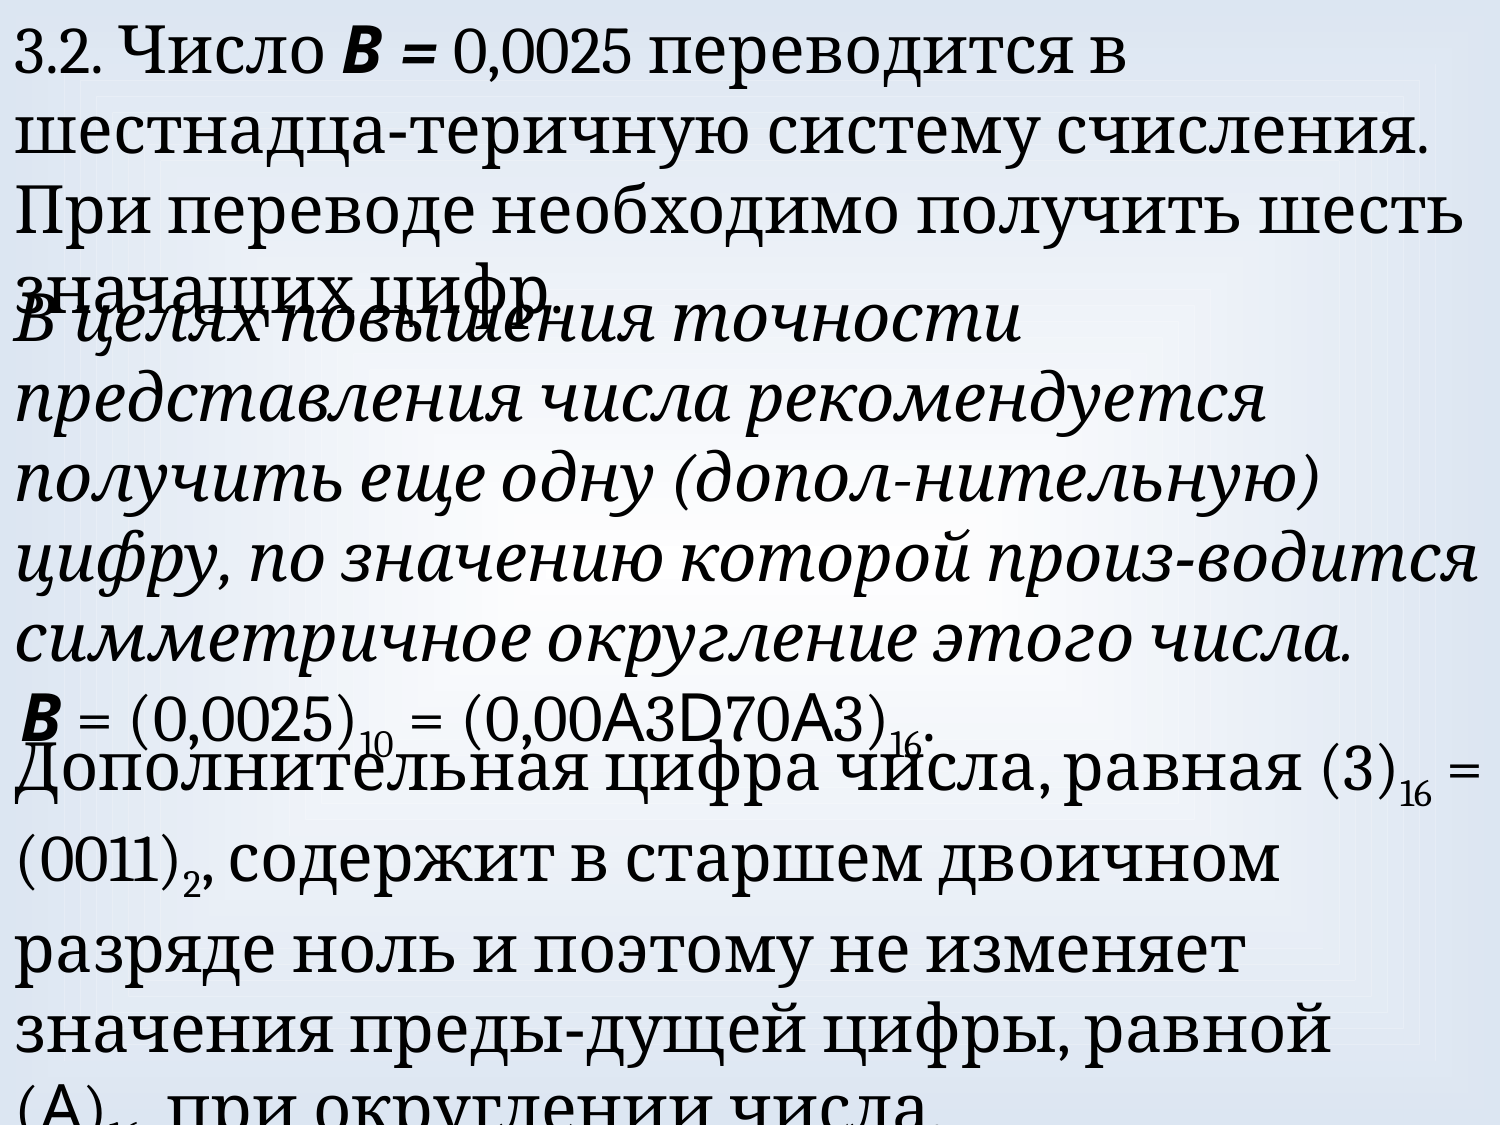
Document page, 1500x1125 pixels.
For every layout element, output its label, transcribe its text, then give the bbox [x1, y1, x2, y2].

text_box 3.2. Число B = 0,0025 переводится в шестнадца-теричную систему счисления. При переводе необходимо получить шесть значащих цифр. [0, 0, 1500, 267]
text_box Дополнительная цифра числа, равная (3)16 = (0011)2, содержит в старшем двоичном разряде ноль и поэтому не изменяет значения преды-дущей цифры, равной (A)16, при округлении числа. [0, 716, 1500, 1125]
text_box В целях повышения точности представления числа рекомендуется получить еще одну (допол-нительную) цифру, по значению которой произ-водится симметричное округление этого числа. B = (0,0025)10 = (0,00A3D70A3)16. [0, 267, 1500, 716]
